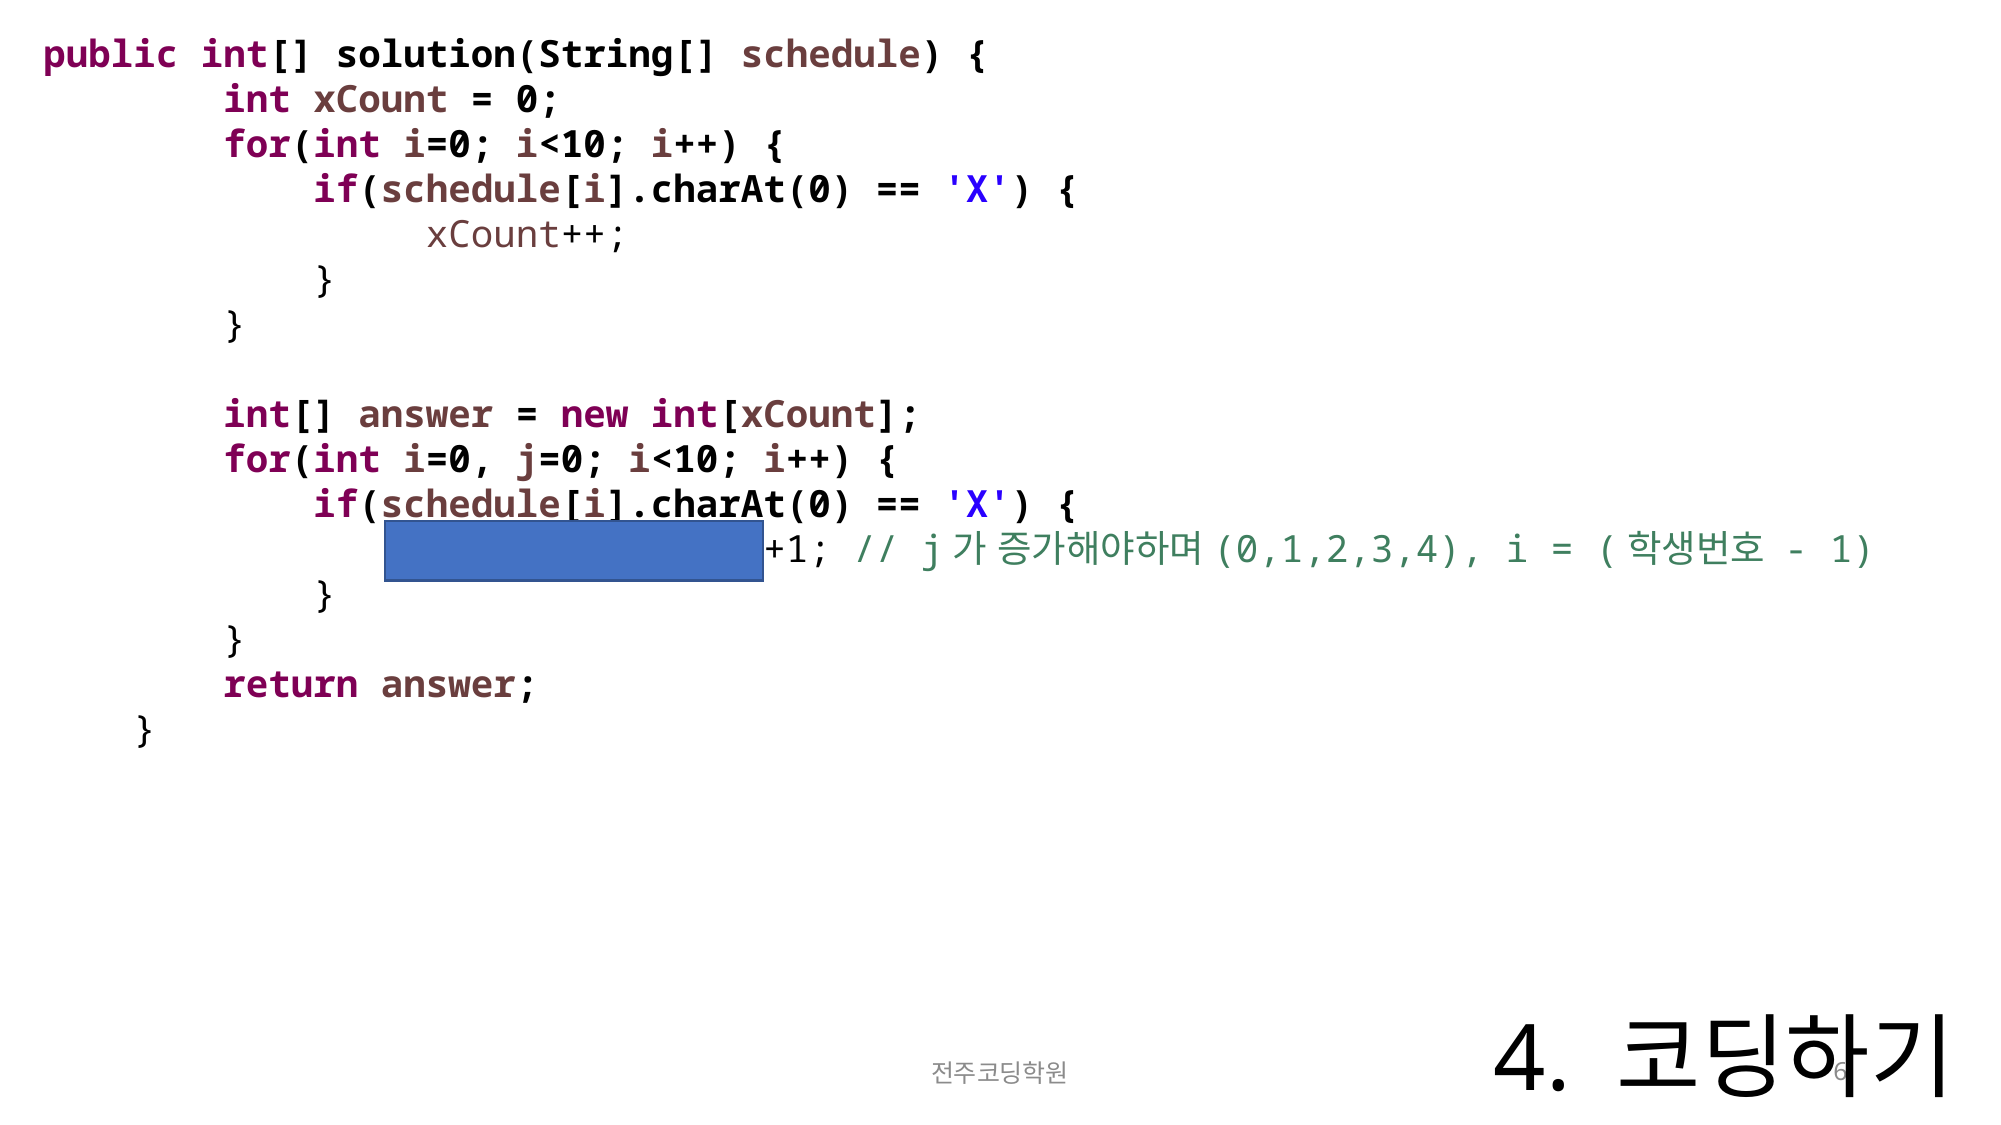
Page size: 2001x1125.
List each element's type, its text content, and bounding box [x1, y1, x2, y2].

footer 전주코딩학원 [662, 1042, 1338, 1103]
text_box public int[] solution(String[] schedule) { int xCount = 0; for(int i=0; i<10; i++) { if(schedule[i].charAt(0) == 'X') { xCount++; } } int[] answer = new int[xCount]; for(int i=0, j=0; i<10; i++) { if(schedule[i].charAt(0) == 'X') { answer[j++] = i+1; // j가 증가해야하며(0,1,2,3,4), i = (학생번호 - 1) } } return answer; } [28, 22, 1972, 758]
text_box [384, 520, 764, 582]
slide_number 6 [1412, 1042, 1863, 1103]
title 4. 코딩하기 [1478, 952, 2000, 1125]
